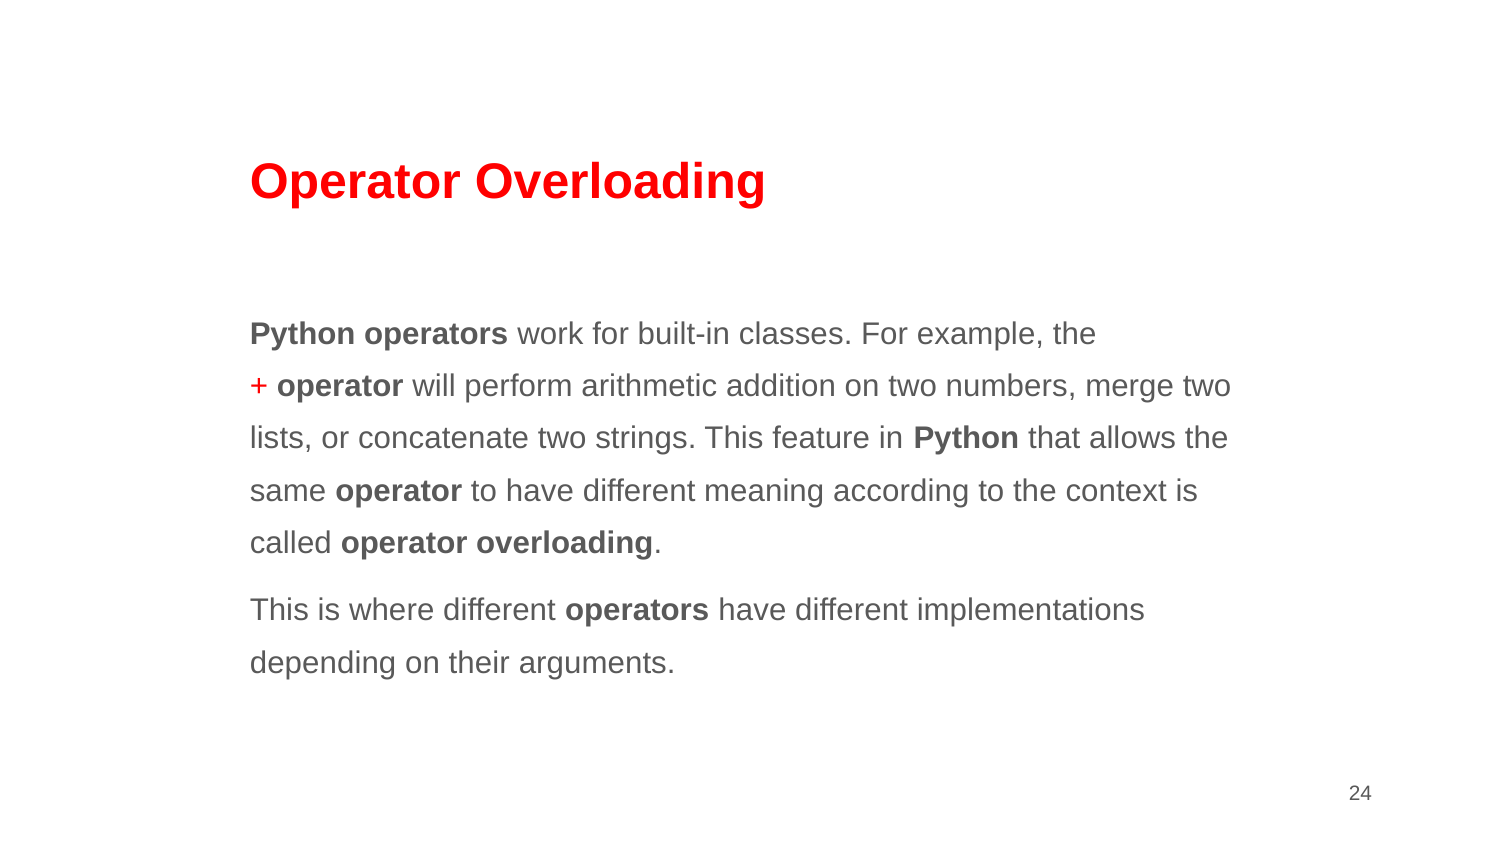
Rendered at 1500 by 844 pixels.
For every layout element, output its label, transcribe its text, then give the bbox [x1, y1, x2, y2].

slide_number ‹#› [1335, 759, 1482, 816]
list Python operators work for built-in classes. For example, the + operator will perform arithmetic addition on two numbers, merge two lists, or concatenate two strings. This feature in Python that allows the same operator to have different meaning according to the context is called operator overloading. This is where different operators have different implementations depending on their arguments. [236, 284, 1316, 734]
title Operator Overloading [236, 54, 1316, 220]
